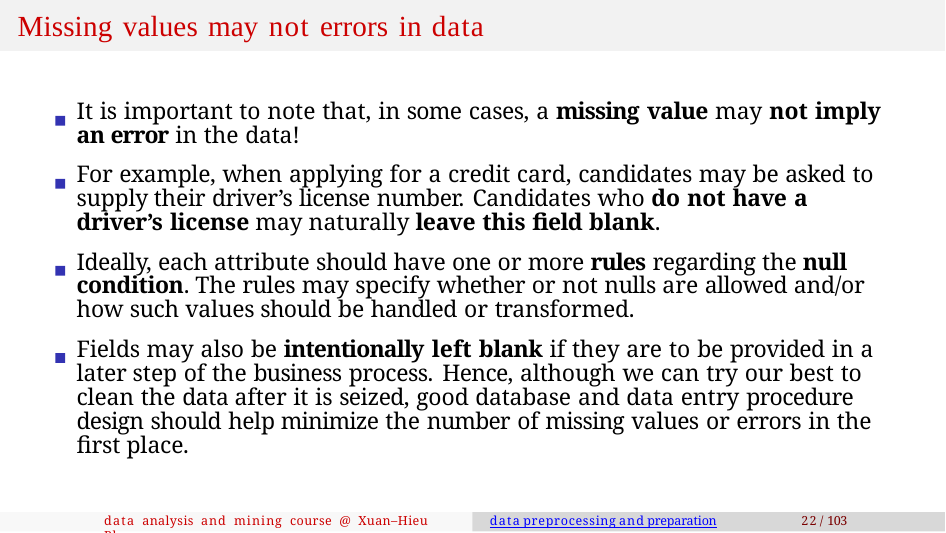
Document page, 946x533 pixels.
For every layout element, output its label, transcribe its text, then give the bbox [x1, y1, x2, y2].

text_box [0, 511, 946, 532]
text_box [55, 115, 66, 126]
text_box [55, 178, 66, 189]
text_box [55, 265, 66, 276]
title Missing values may not errors in data [15, 4, 719, 97]
text_box [55, 353, 66, 363]
list It is important to note that, in some cases, a missing value may not imply an error in the data! For example, when applying for a credit card, candidates may be asked to supply their driver’s license number. Candidates who do not have a driver’s license may naturally leave this field blank. Ideally, each attribute should have one or more rules regarding the null condition. The rules may specify whether or not nulls are allowed and/or how such values should be handled or transformed. Fields may also be intentionally left blank if they are to be provided in a later step of the business process. Hence, although we can try our best to clean the data after it is seized, good database and data entry procedure design should help minimize the number of missing values or errors in the first place. [74, 94, 916, 458]
